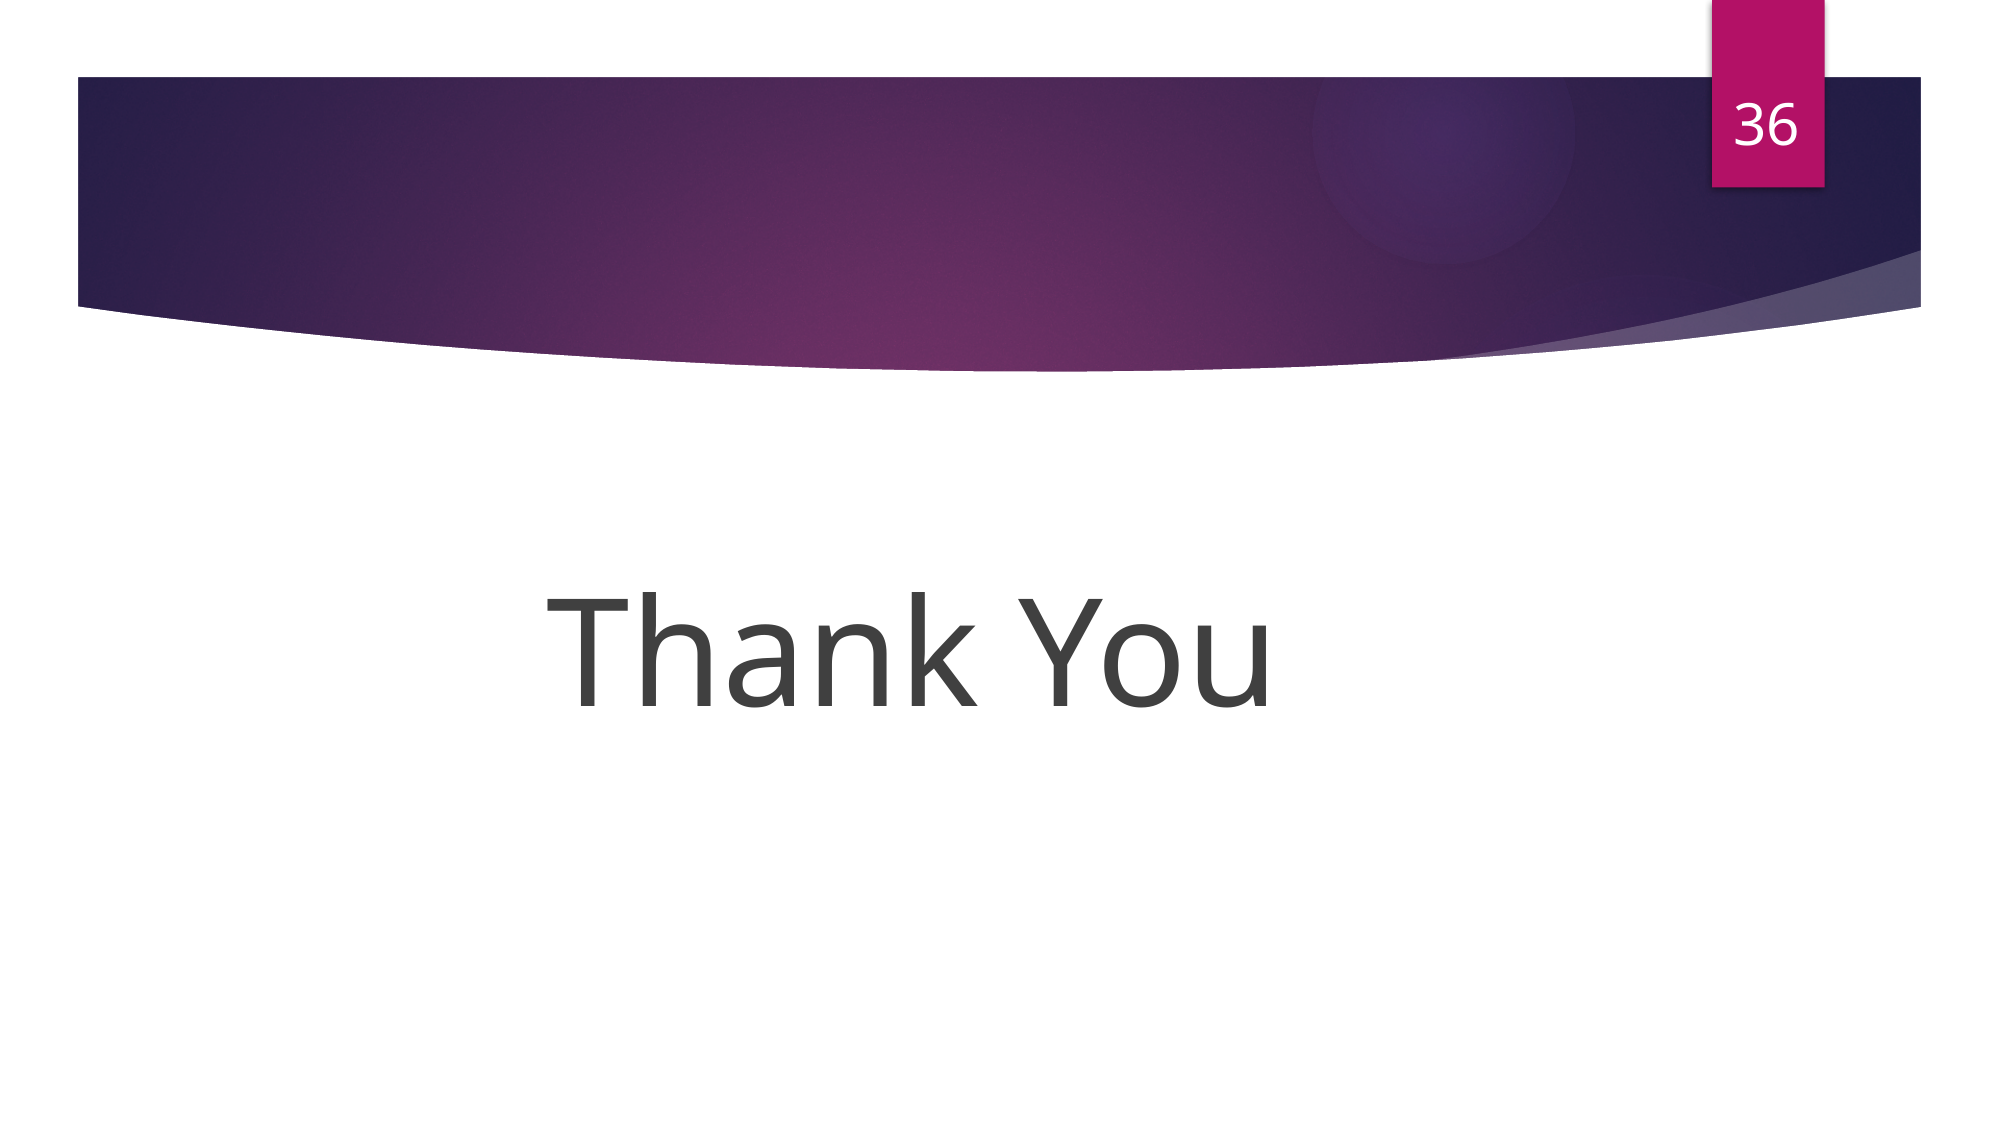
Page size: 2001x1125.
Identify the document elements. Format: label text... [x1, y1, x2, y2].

list Thank You [189, 549, 1638, 988]
slide_number 36 [1698, 48, 1836, 175]
